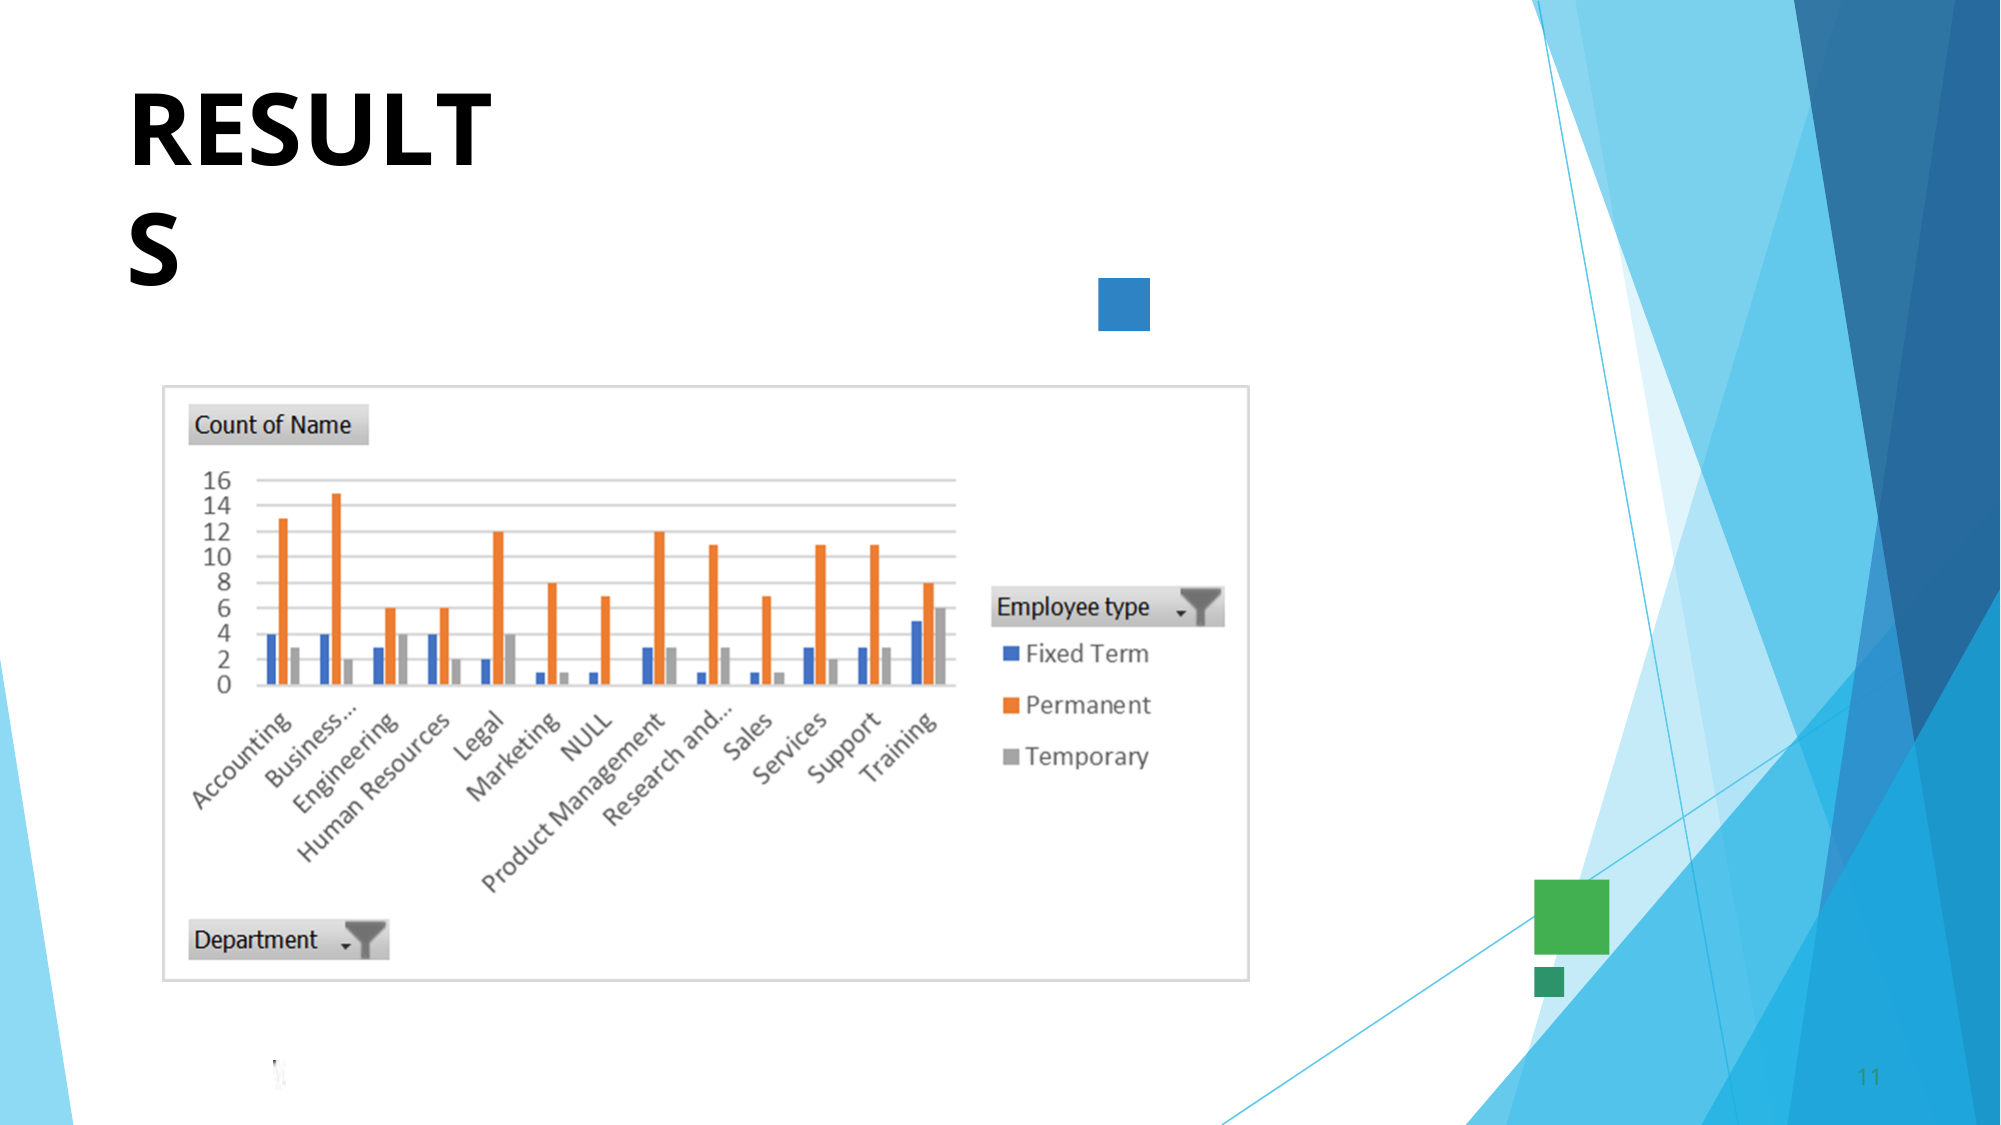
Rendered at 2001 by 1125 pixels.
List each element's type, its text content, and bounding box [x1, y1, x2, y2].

text_box [1098, 278, 1150, 332]
text_box [1534, 879, 1610, 955]
title RESULTS [123, 63, 524, 306]
picture [273, 1060, 287, 1091]
text_box [1534, 967, 1565, 997]
picture [162, 385, 1250, 983]
text_box 11 [1849, 1061, 1888, 1095]
